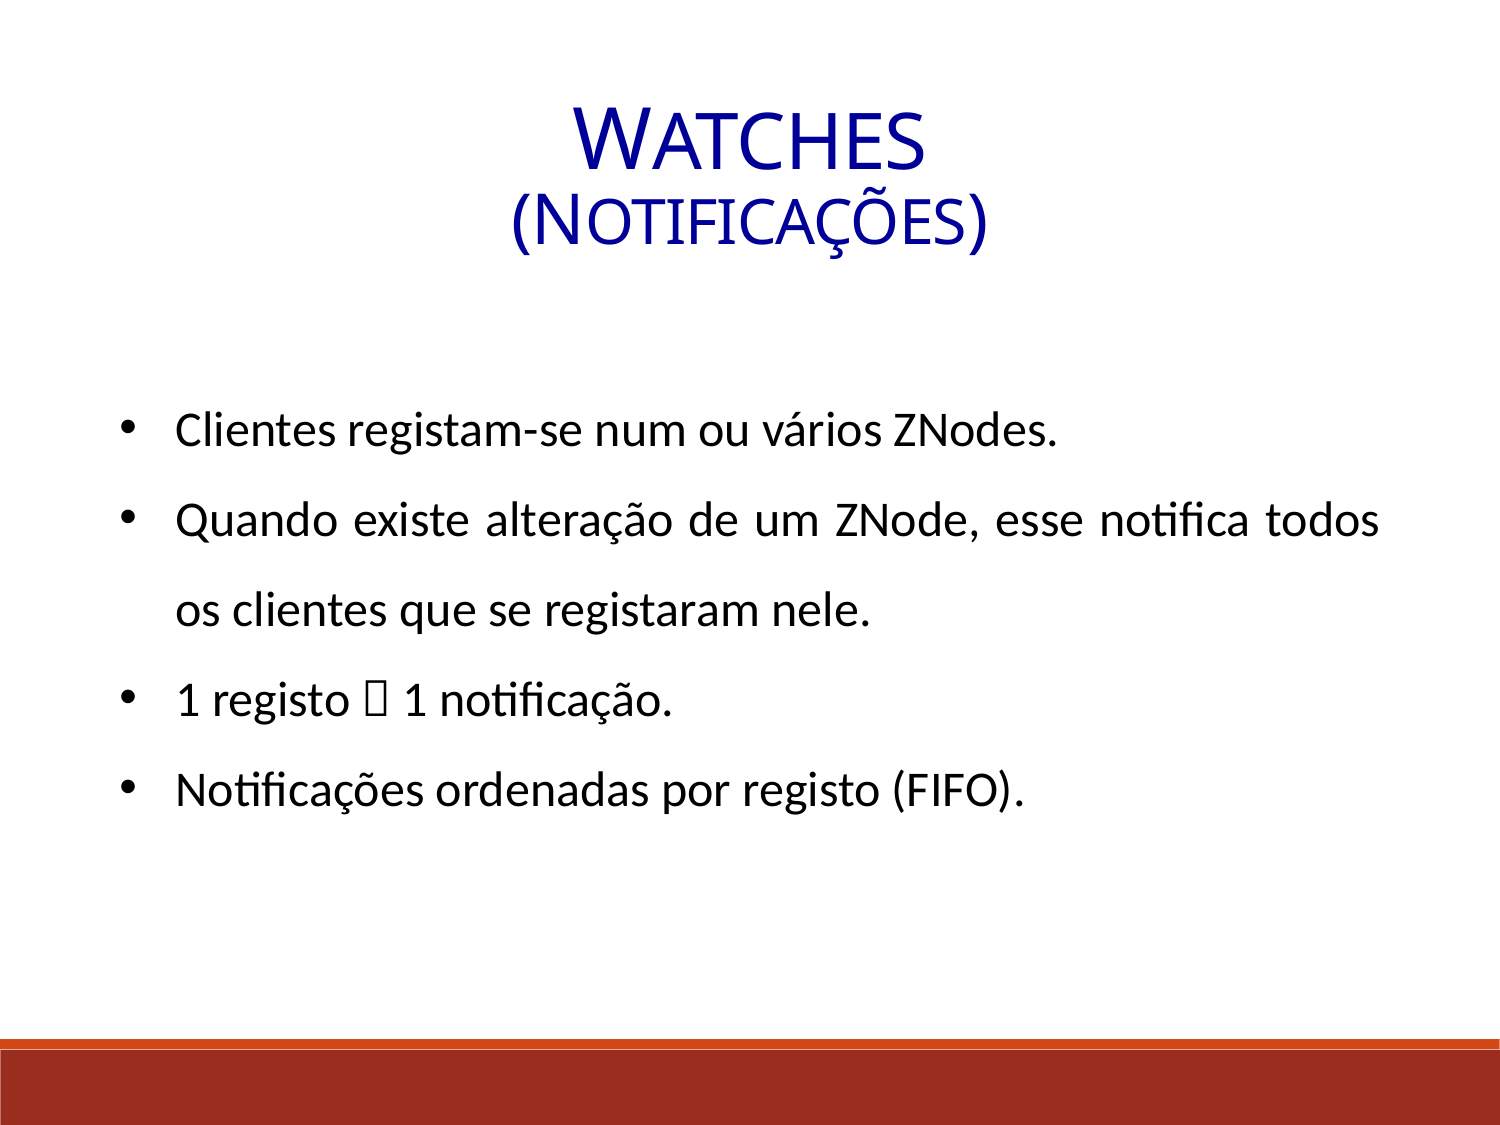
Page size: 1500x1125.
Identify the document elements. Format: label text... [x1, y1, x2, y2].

text_box Clientes registam-se num ou vários ZNodes. Quando existe alteração de um ZNode, esse notifica todos os clientes que se registaram nele. 1 registo  1 notificação. Notificações ordenadas por registo (FIFO). [104, 358, 1396, 1125]
text_box WATCHES (NOTIFICAÇÕES) [0, 91, 1500, 267]
